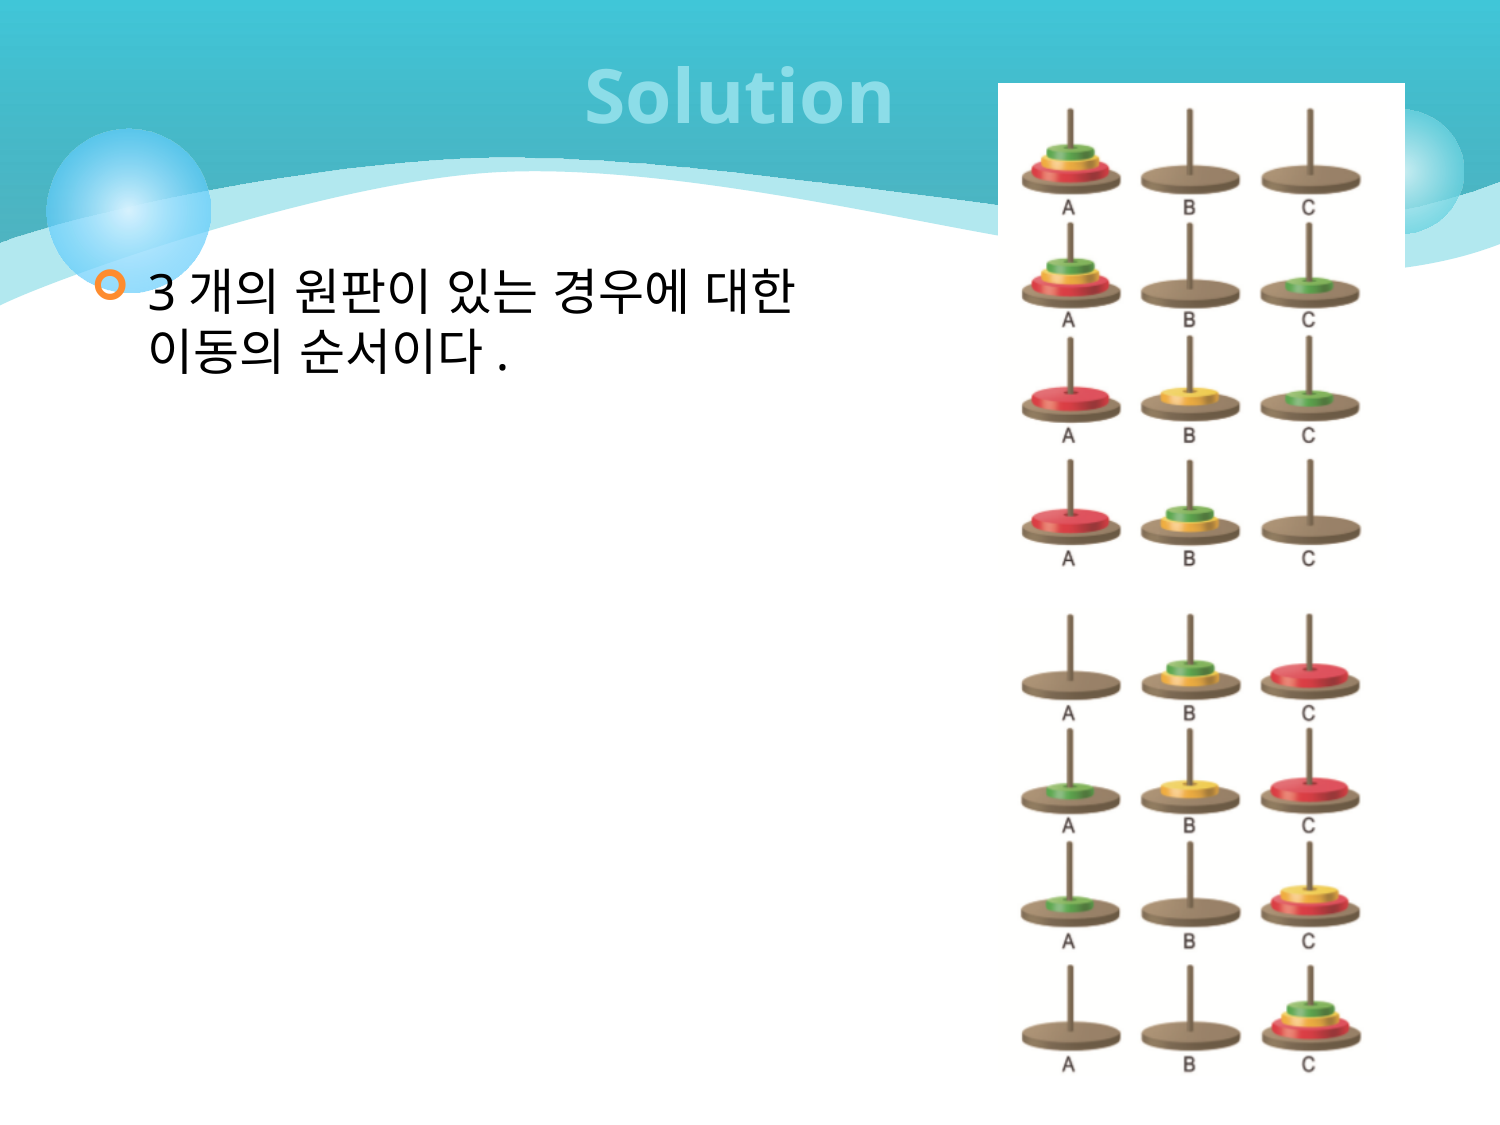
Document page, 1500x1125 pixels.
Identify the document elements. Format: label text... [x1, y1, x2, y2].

picture [998, 83, 1405, 1081]
title Solution [75, 0, 1425, 188]
list 3개의 원판이 있는 경우에 대한 이동의 순서이다. [76, 252, 918, 996]
